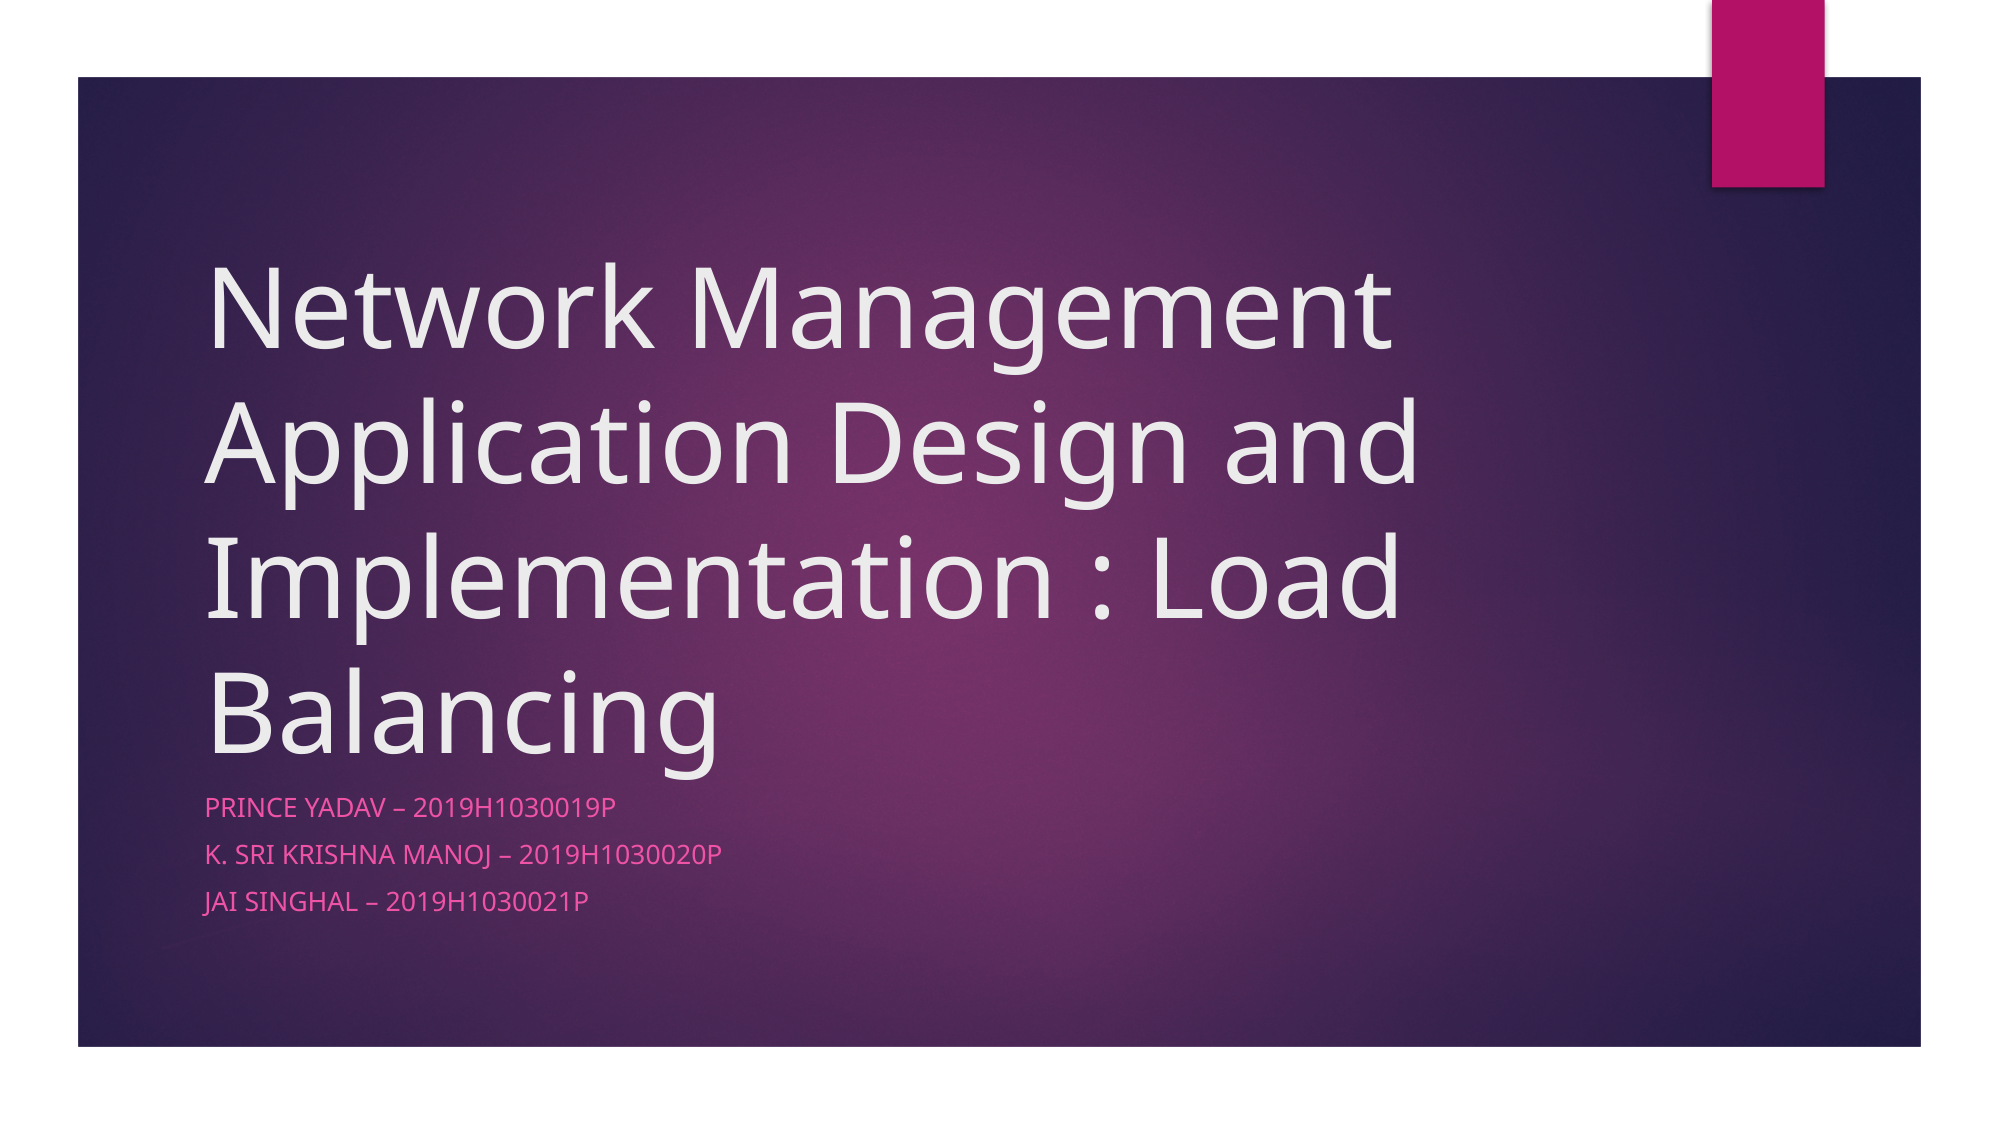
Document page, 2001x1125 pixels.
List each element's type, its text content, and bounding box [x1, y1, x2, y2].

subtitle Prince Yadav – 2019h1030019p k. Sri krishna manoj – 2019h1030020p Jai singhal – 2019h1030021p [189, 783, 1638, 925]
title Network Management Application Design and Implementation : Load Balancing [189, 344, 1638, 783]
